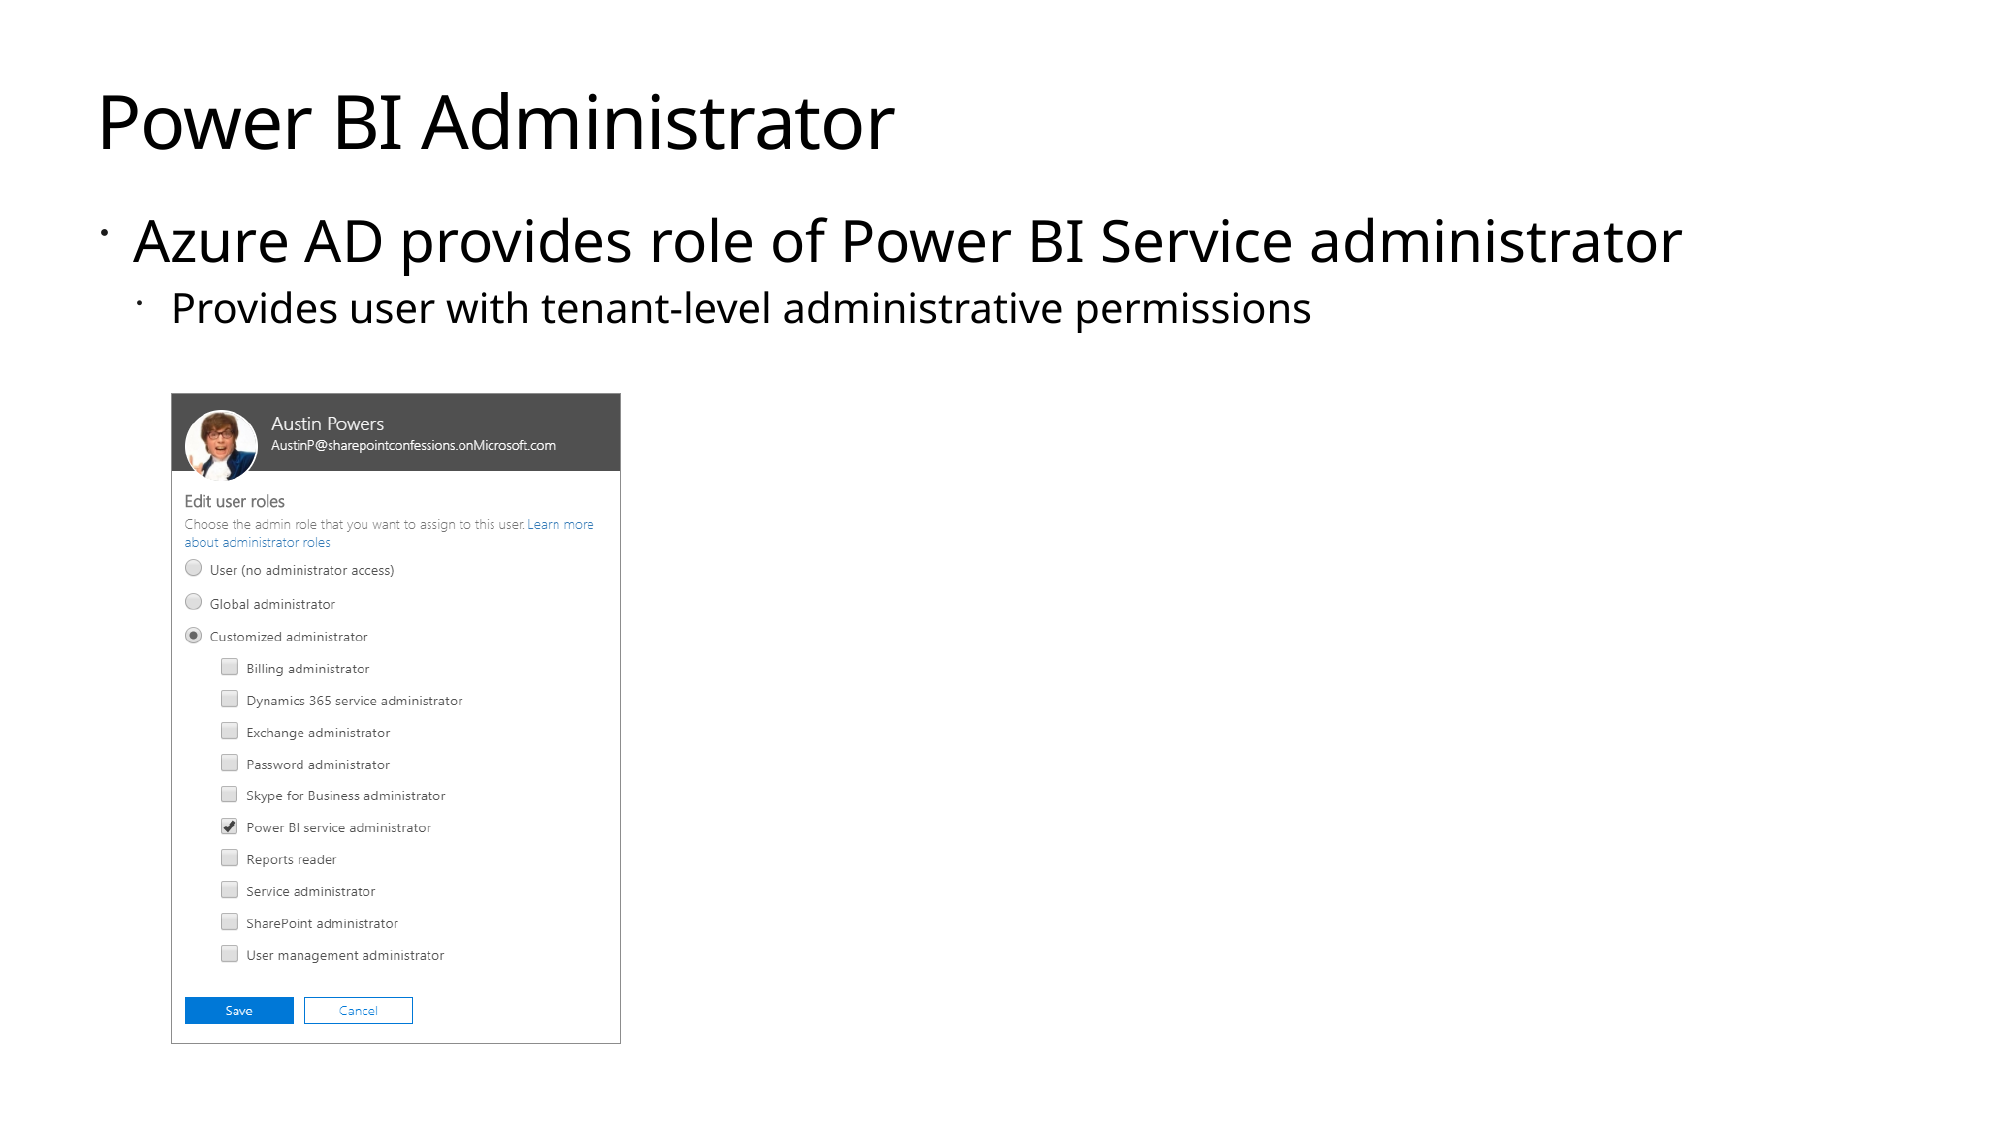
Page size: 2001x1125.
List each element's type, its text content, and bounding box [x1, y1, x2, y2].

title Power BI Administrator [96, 75, 1904, 166]
list Azure AD provides role of Power BI Service administrator Provides user with tenant-level administrative permissions [95, 203, 1904, 583]
picture [171, 393, 621, 1044]
